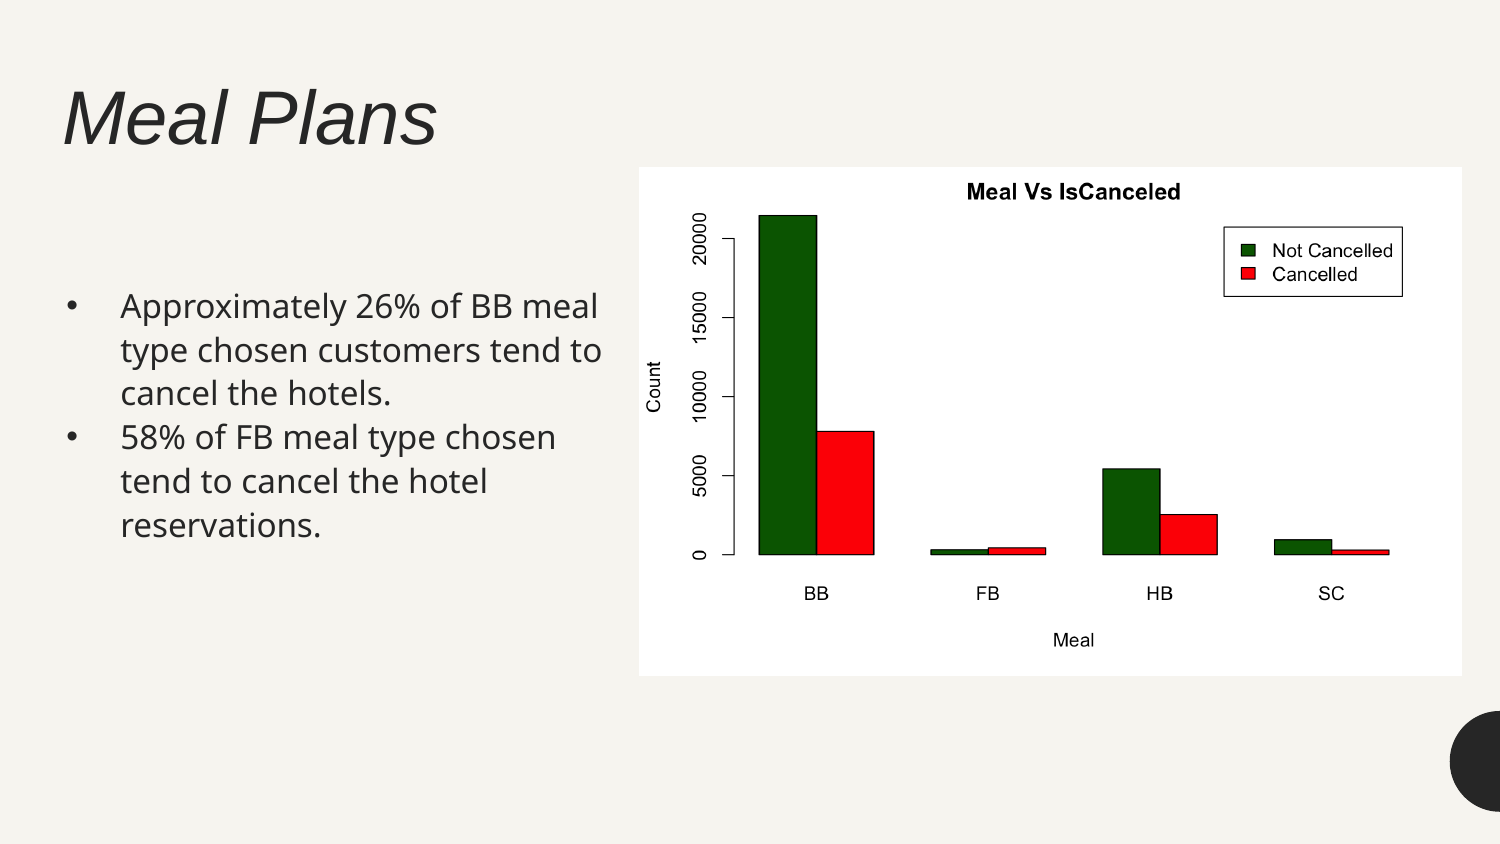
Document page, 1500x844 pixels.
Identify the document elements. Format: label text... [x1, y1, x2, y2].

picture [638, 167, 1462, 677]
list Approximately 26% of BB meal type chosen customers tend to cancel the hotels. 58% of FB meal type chosen tend to cancel the hotel reservations. [34, 275, 629, 579]
title Meal Plans [51, 72, 1449, 167]
